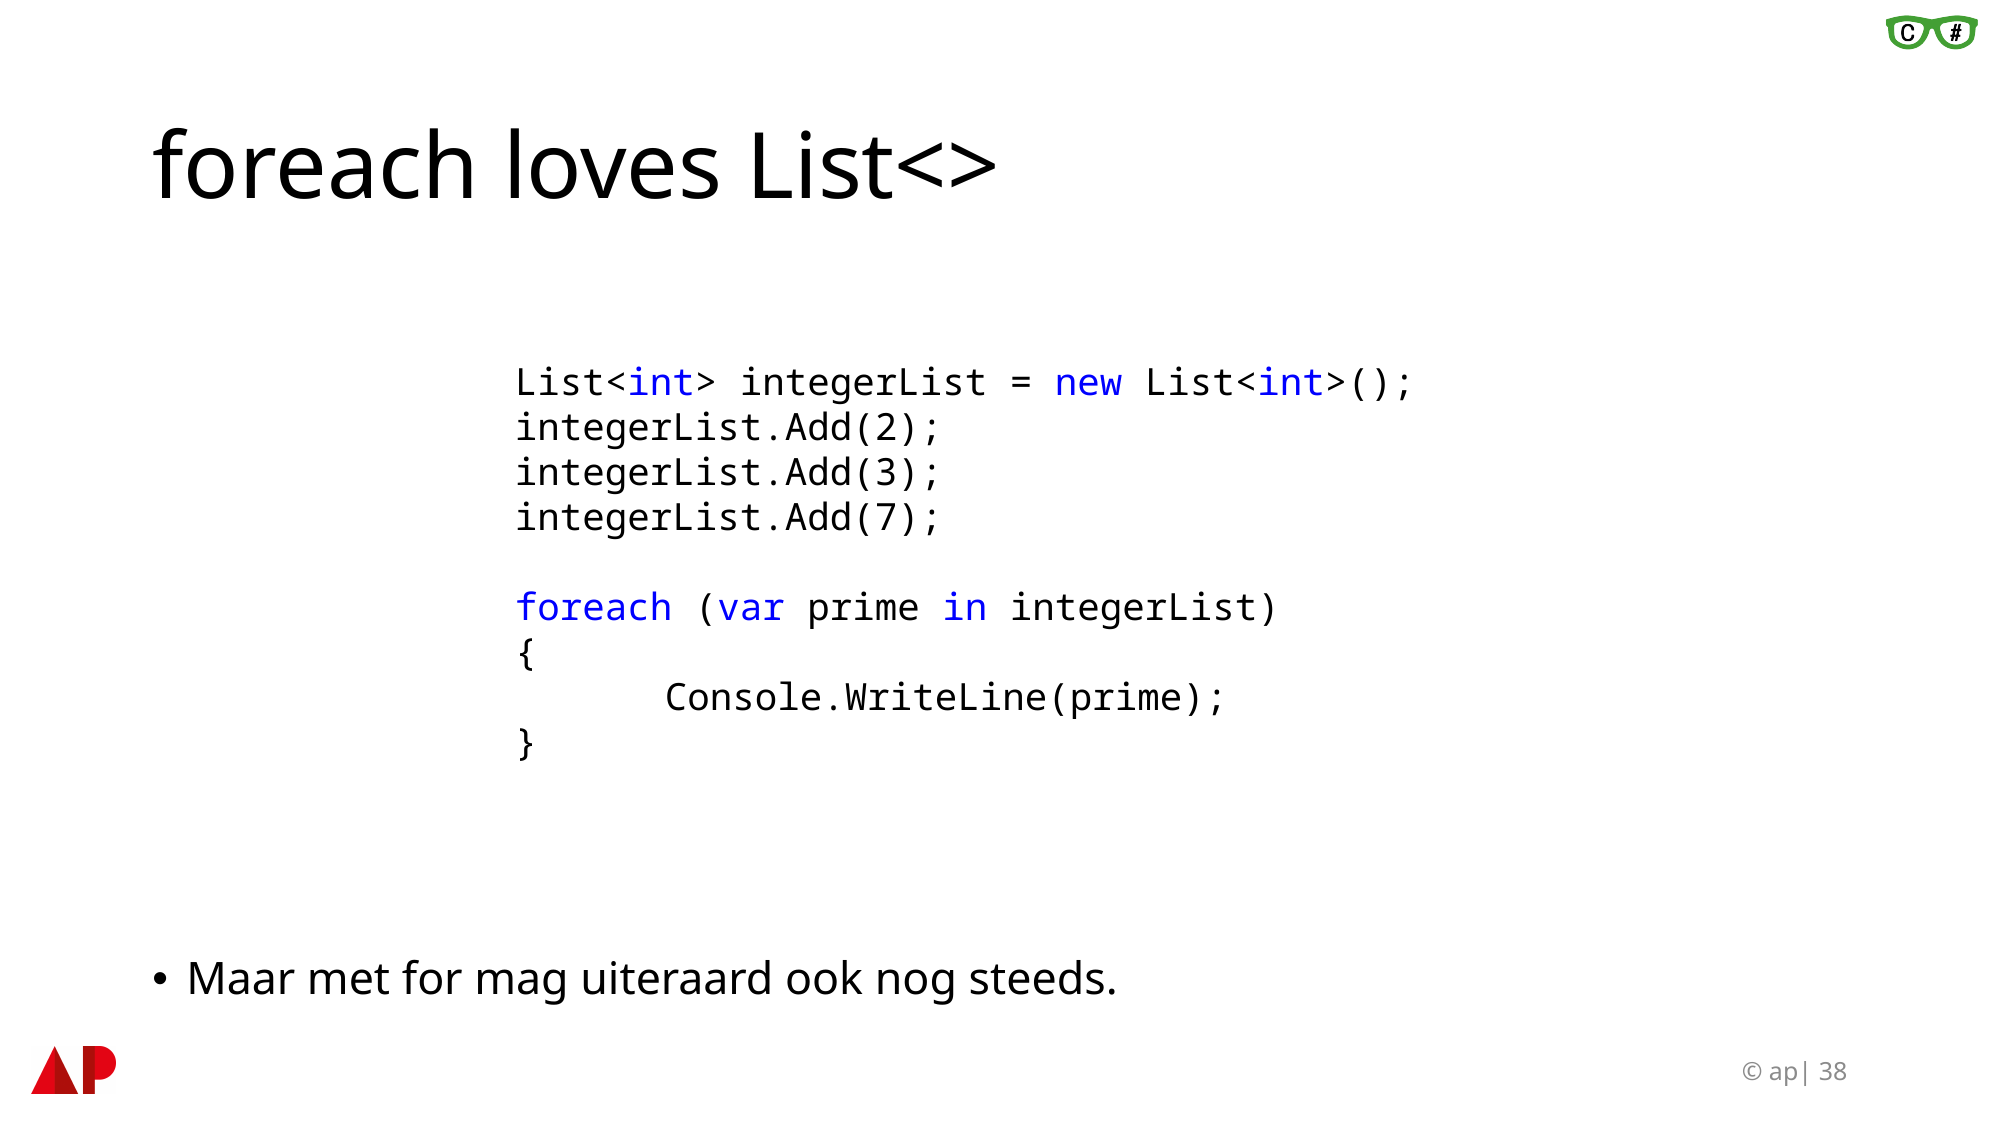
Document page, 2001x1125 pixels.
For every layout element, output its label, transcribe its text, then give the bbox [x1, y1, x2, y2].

picture [1876, 0, 1985, 63]
list Maar met for mag uiteraard ook nog steeds. [137, 299, 1863, 1014]
text_box List<int> integerList = new List<int>(); integerList.Add(2); integerList.Add(3); integerList.Add(7); foreach (var prime in integerList) { Console.WriteLine(prime); } [500, 350, 1500, 771]
title foreach loves List<> [137, 59, 1863, 278]
slide_number © ap| 38 [1412, 1042, 1863, 1103]
picture [31, 1046, 116, 1094]
